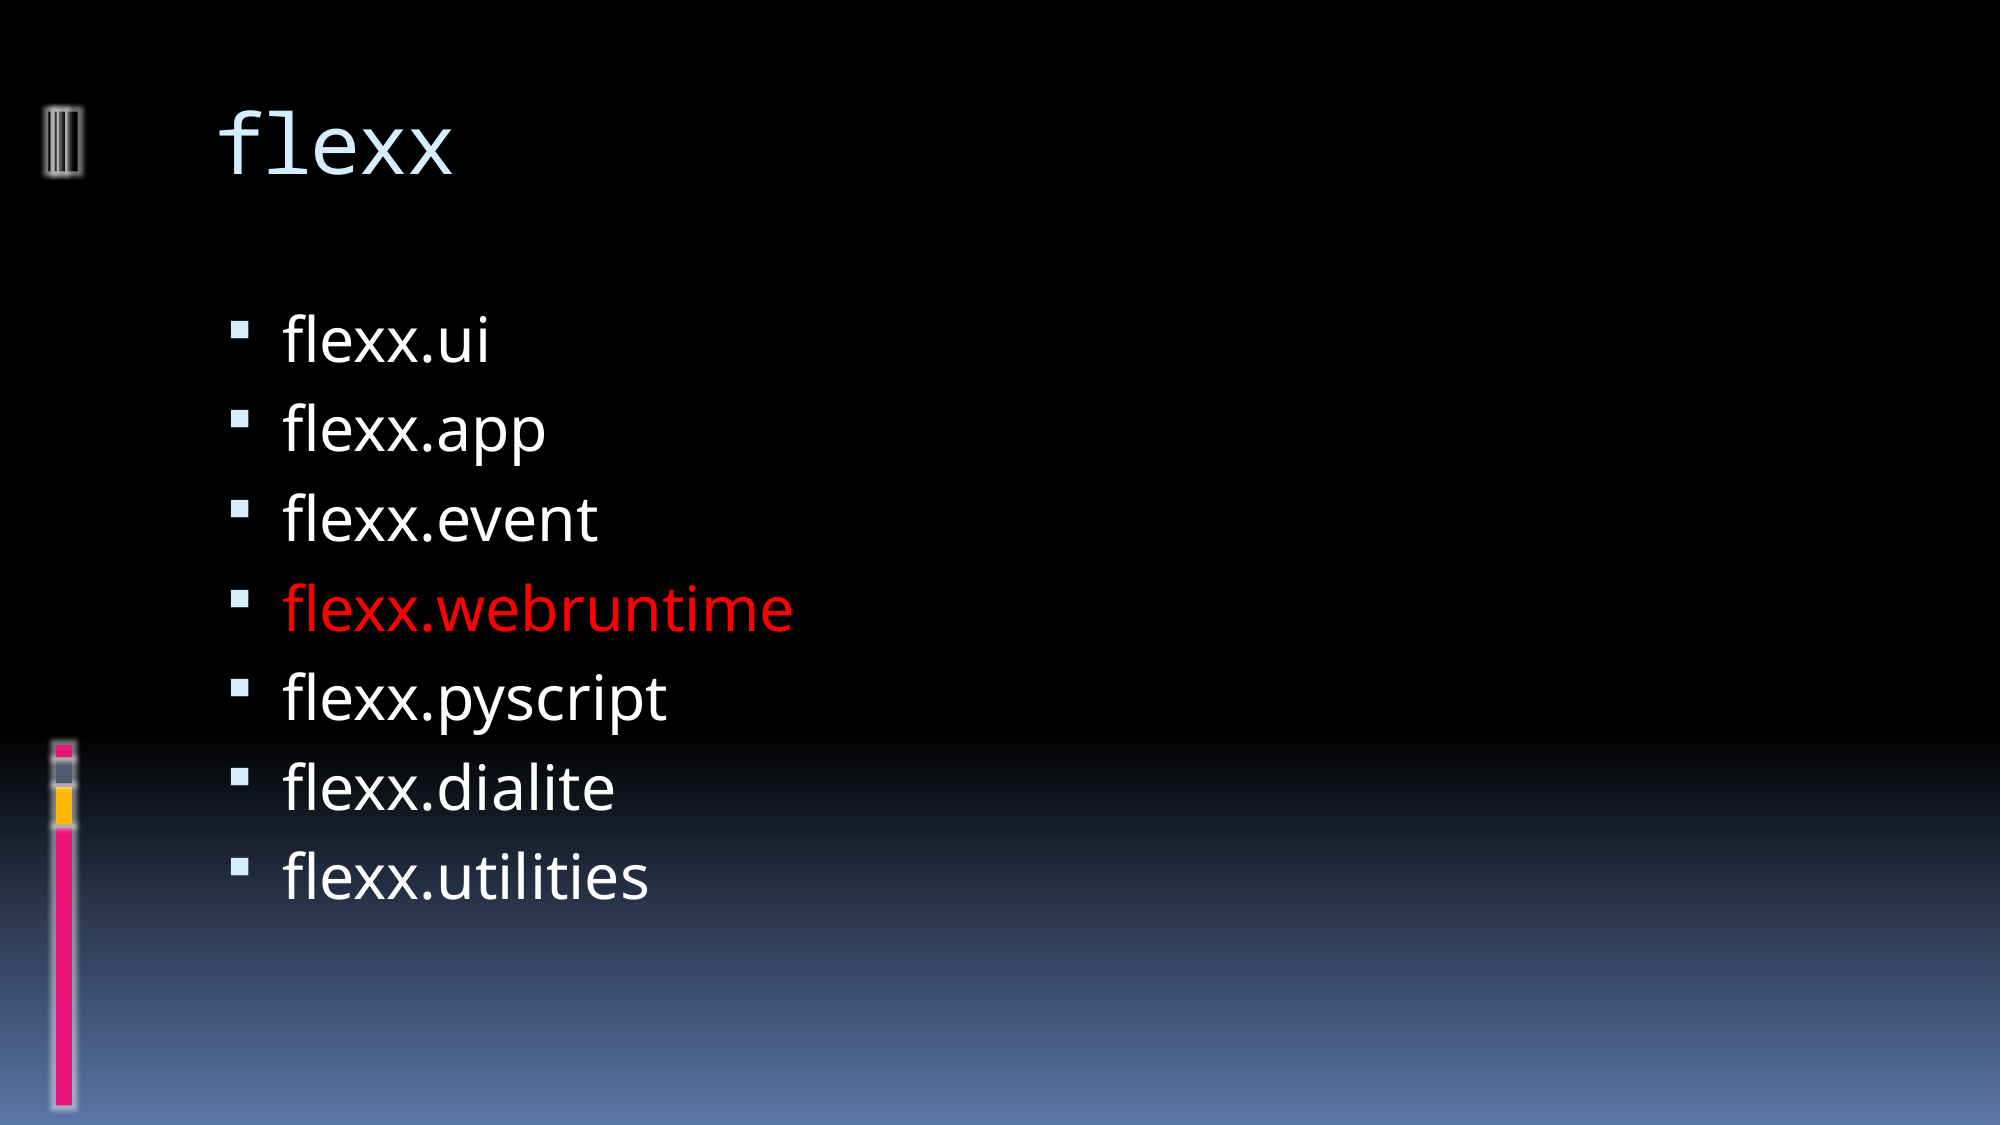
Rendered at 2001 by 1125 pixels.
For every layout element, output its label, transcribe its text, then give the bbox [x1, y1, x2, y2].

title flexx [200, 83, 1900, 234]
list flexx.ui flexx.app flexx.event flexx.webruntime flexx.pyscript flexx.dialite flexx.utilities [200, 292, 1900, 1043]
